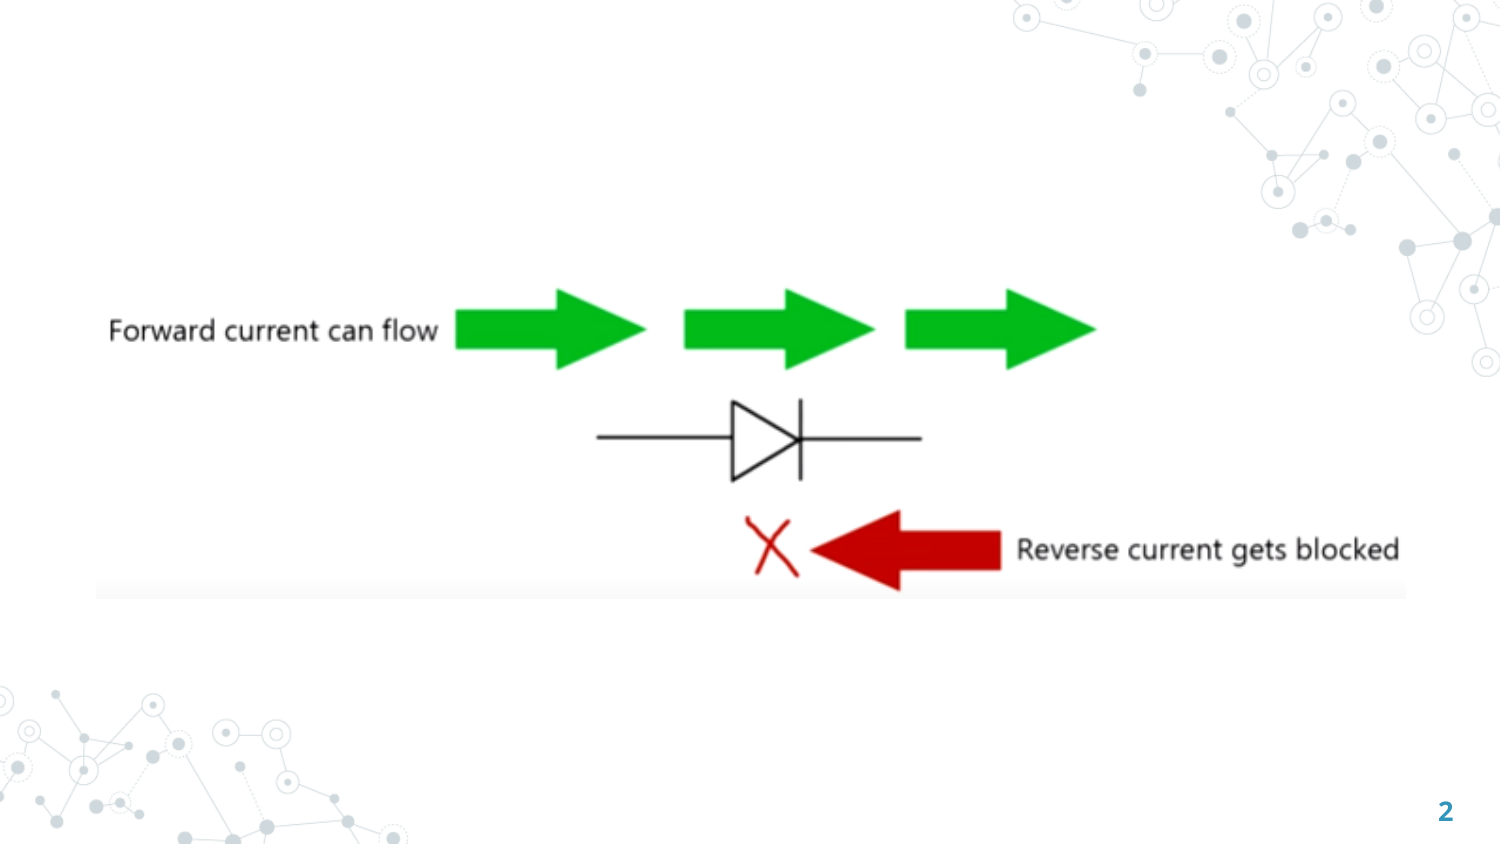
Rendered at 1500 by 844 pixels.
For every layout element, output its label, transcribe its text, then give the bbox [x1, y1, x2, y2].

slide_number 2 [1378, 779, 1469, 844]
picture [0, 0, 1500, 844]
